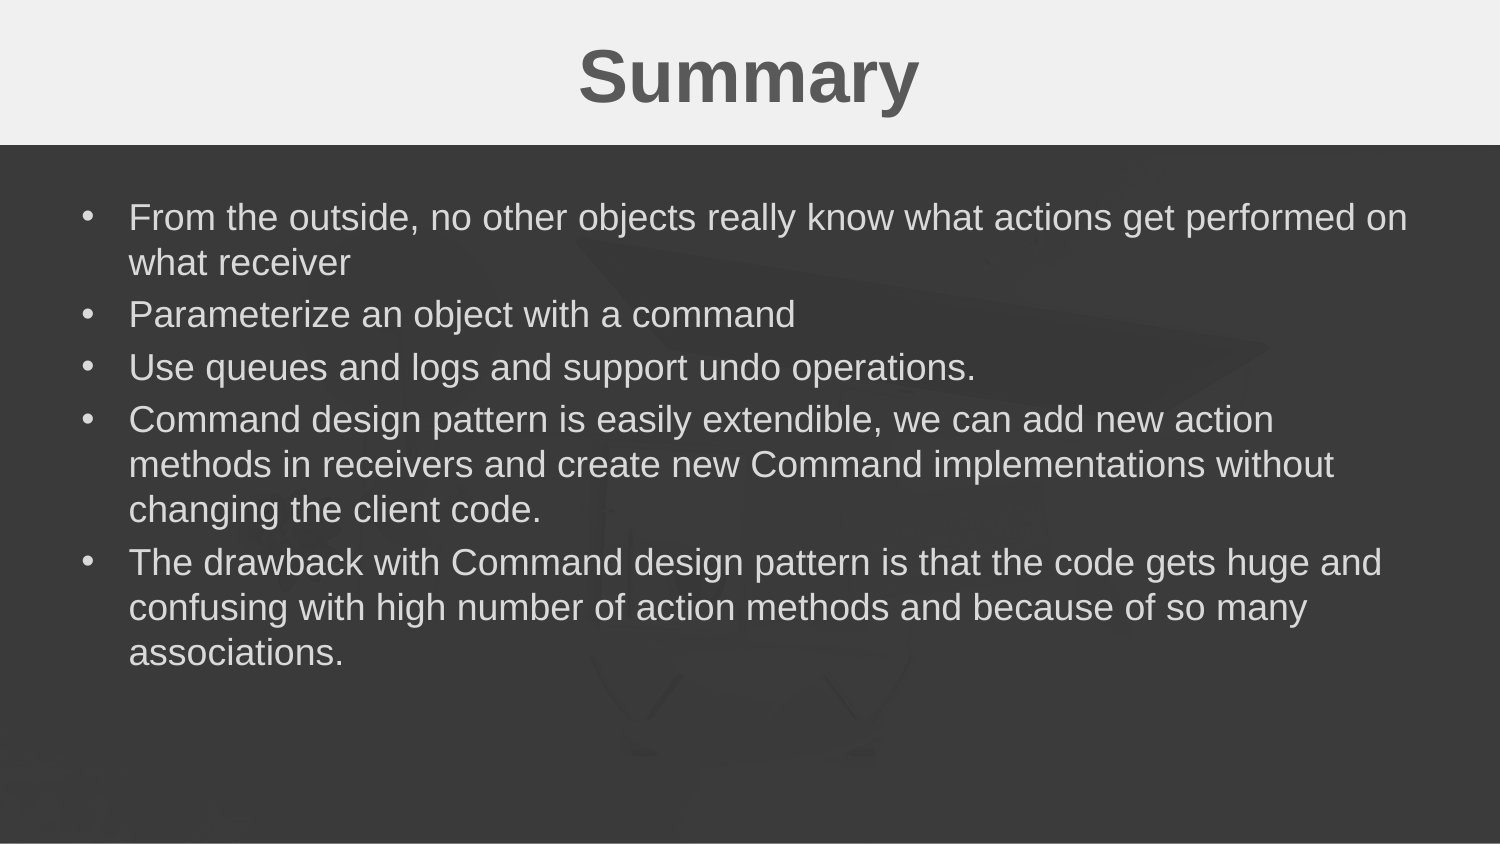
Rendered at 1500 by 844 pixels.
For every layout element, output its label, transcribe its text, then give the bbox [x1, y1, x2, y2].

title Summary [0, 0, 1500, 146]
list From the outside, no other objects really know what actions get performed on what receiver Parameterize an object with a command Use queues and logs and support undo operations. Command design pattern is easily extendible, we can add new action methods in receivers and create new Command implementations without changing the client code. The drawback with Command design pattern is that the code gets huge and confusing with high number of action methods and because of so many associations. [66, 185, 1461, 788]
